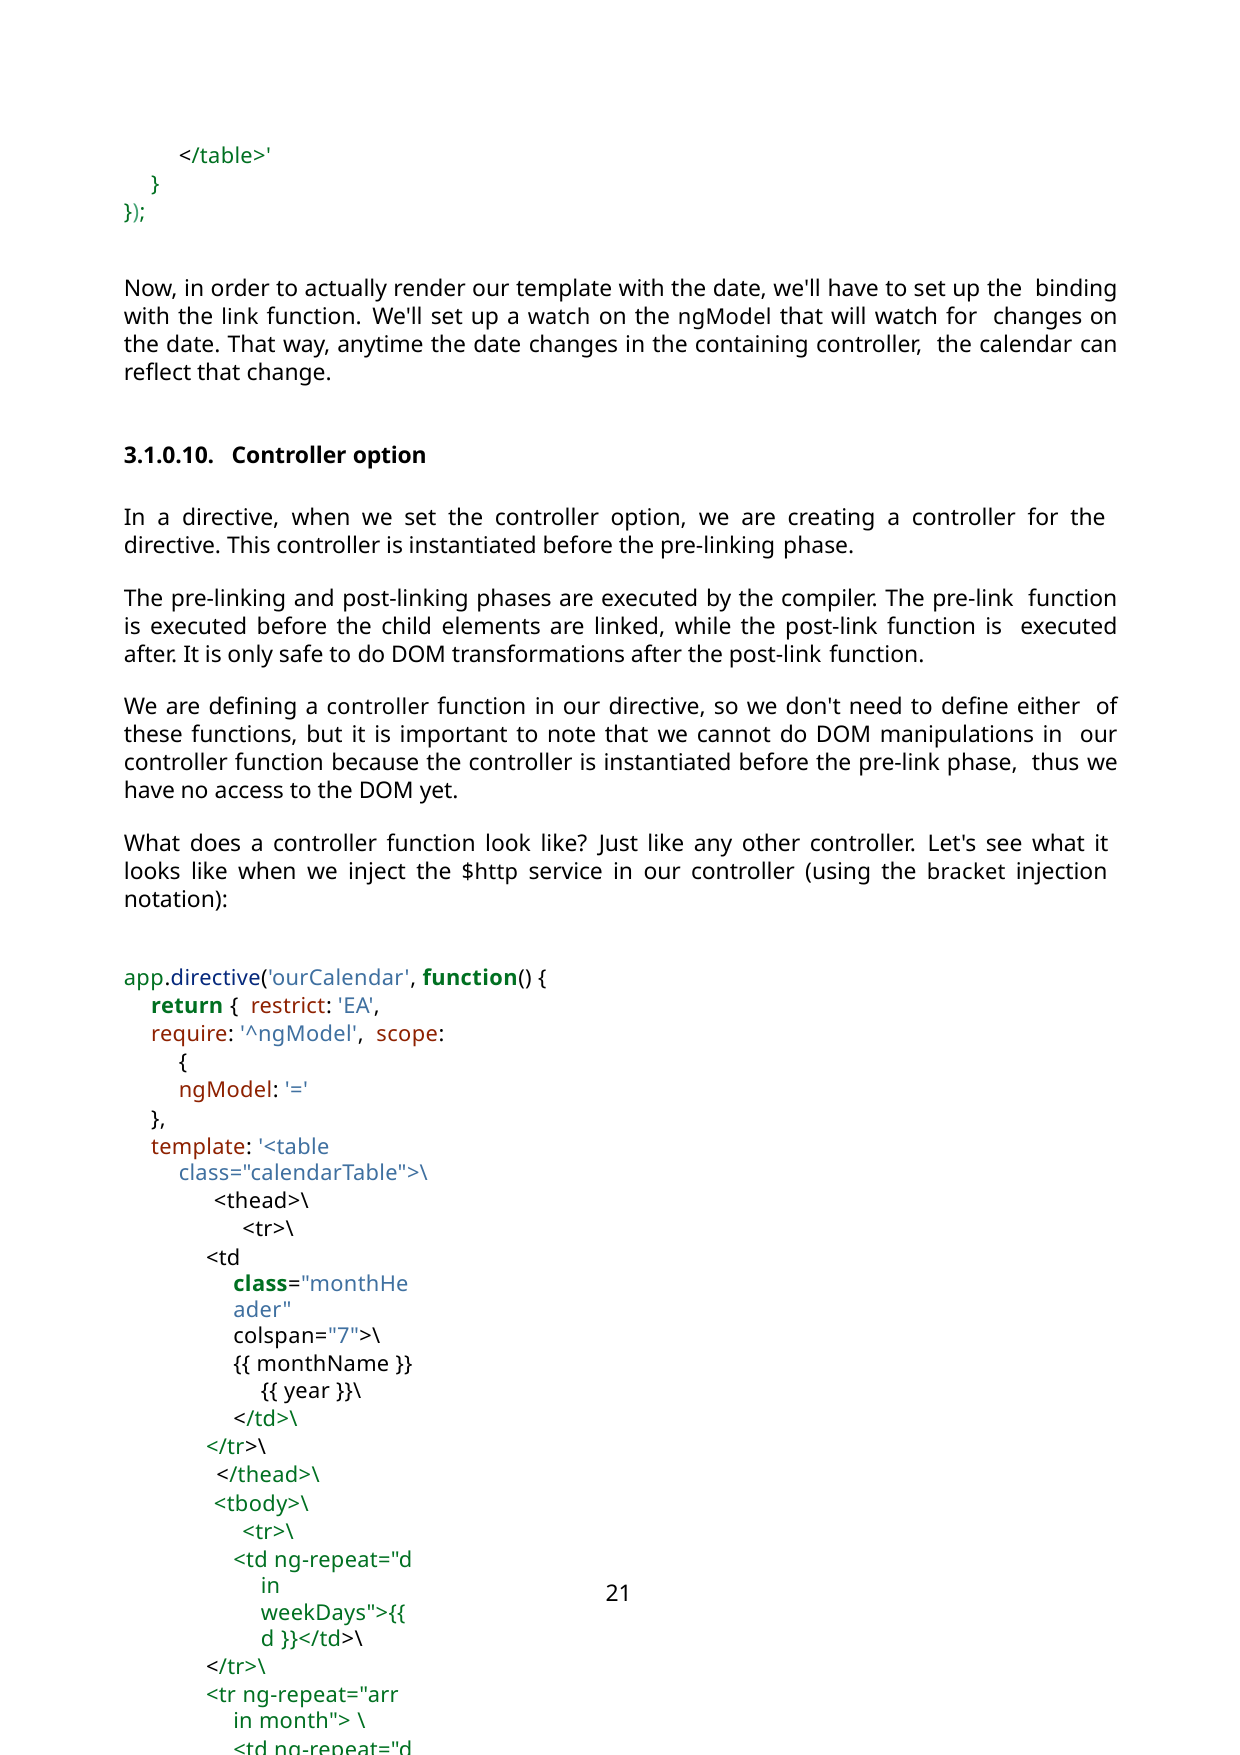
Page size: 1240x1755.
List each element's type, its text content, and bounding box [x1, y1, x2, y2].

text_box </table>' } }); Now, in order to actually render our template with the date, we'll have to set up the binding with the link function. We'll set up a watch on the ngModel that will watch for changes on the date. That way, anytime the date changes in the containing controller, the calendar can reflect that change. 3.1.0.10. Controller option In a directive, when we set the controller option, we are creating a controller for the directive. This controller is instantiated before the pre-linking phase. The pre-linking and post-linking phases are executed by the compiler. The pre-link function is executed before the child elements are linked, while the post-link function is executed after. It is only safe to do DOM transformations after the post-link function. We are defining a controller function in our directive, so we don't need to define either of these functions, but it is important to note that we cannot do DOM manipulations in our controller function because the controller is instantiated before the pre-link phase, thus we have no access to the DOM yet. What does a controller function look like? Just like any other controller. Let's see what it looks like when we inject the $http service in our controller (using the bracket injection notation): app.directive('ourCalendar', function() { return { restrict: 'EA', require: '^ngModel', scope: { ngModel: '=' }, template: '<table class="calendarTable">\ <thead>\ <tr>\ <td class="monthHeader" colspan="7">\ {{ monthName }} {{ year }}\ </td>\ </tr>\ </thead>\ <tbody>\ <tr>\ <td ng-repeat="d in weekDays">{{ d }}</td>\ </tr>\ <tr ng-repeat="arr in month"> \ <td ng-repeat="d in arr track by $index"\ [121, 141, 1119, 1755]
